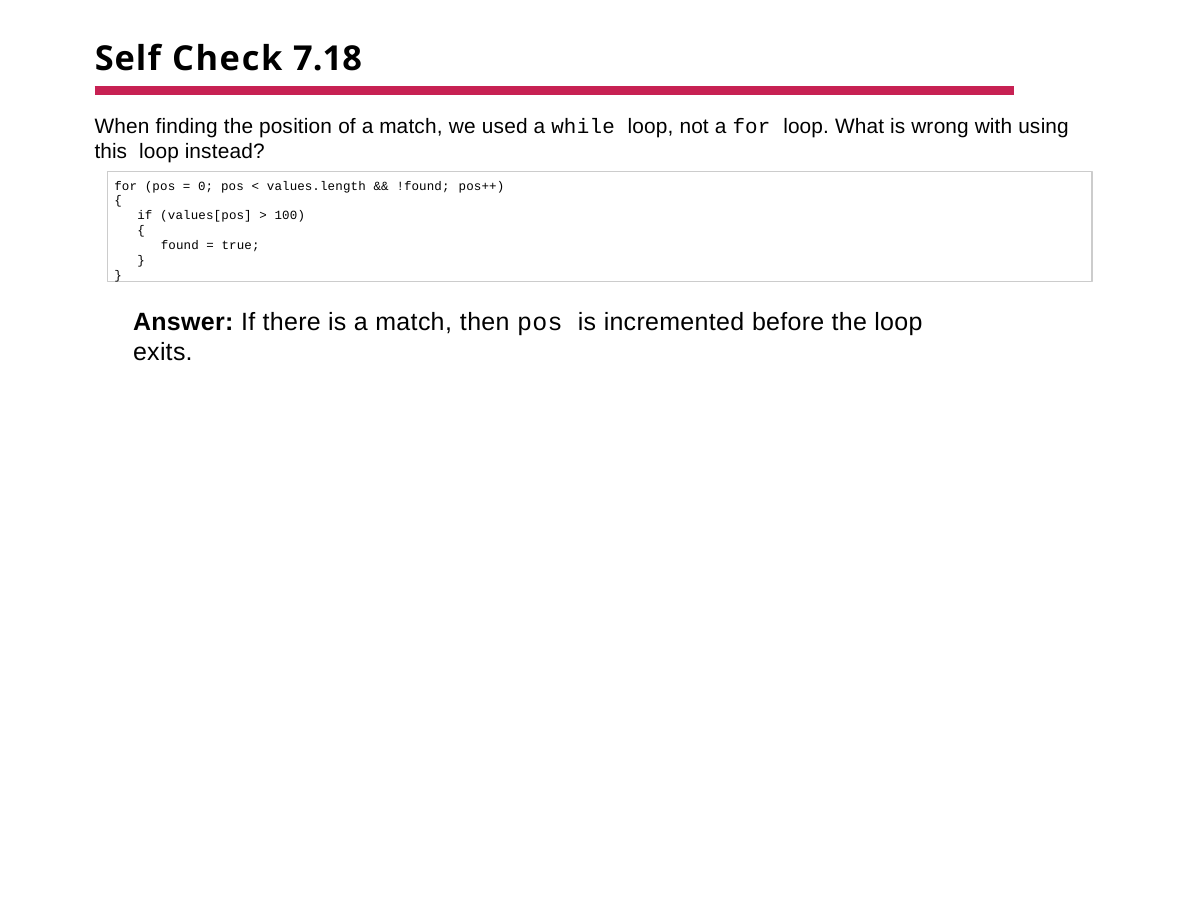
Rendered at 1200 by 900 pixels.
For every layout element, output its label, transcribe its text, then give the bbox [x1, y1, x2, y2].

text_box Answer: If there is a match, then pos is incremented before the loop exits. [131, 305, 984, 366]
text_box When finding the position of a match, we used a while loop, not a for loop. What is wrong with using this loop instead? [92, 112, 1106, 163]
title Self Check 7.18 [92, 35, 1108, 187]
text_box for (pos = 0; pos < values.length && !found; pos++) { if (values[pos] > 100) { found = true; } } [107, 171, 1092, 282]
